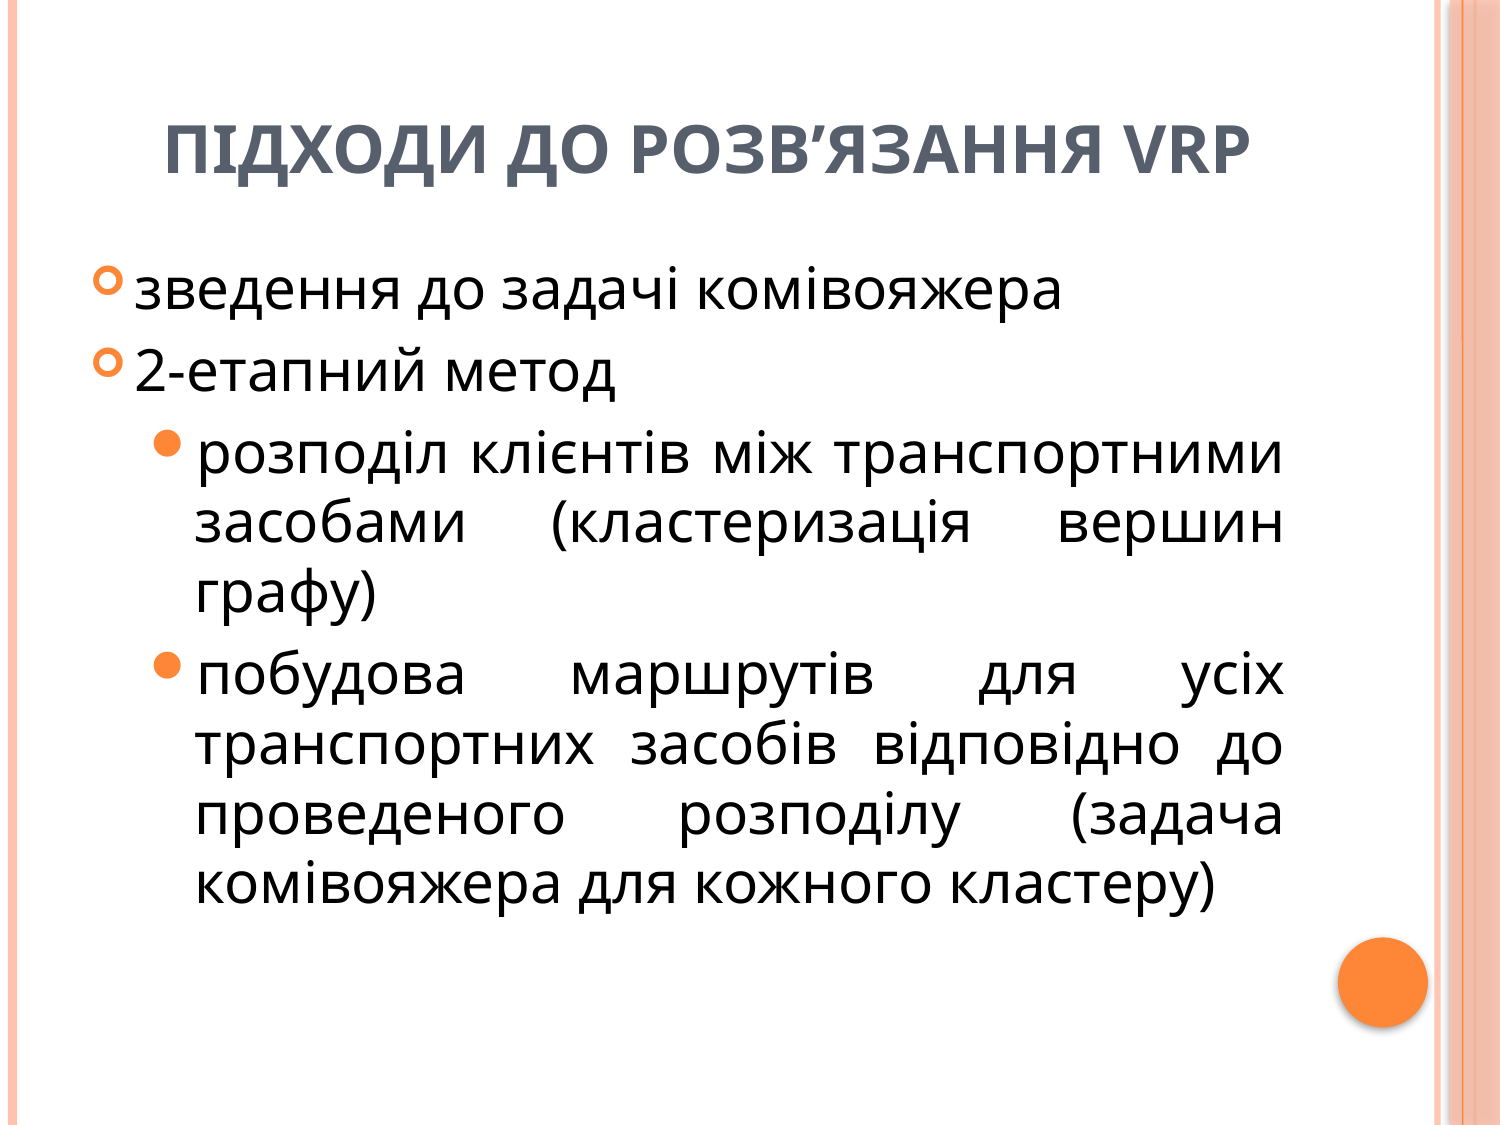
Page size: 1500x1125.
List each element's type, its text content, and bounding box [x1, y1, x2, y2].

title Підходи до розв’язання VRP [75, 42, 1341, 194]
list зведення до задачі комівояжера 2-етапний метод розподіл клієнтів між транспортними засобами (кластеризація вершин графу) побудова маршрутів для усіх транспортних засобів відповідно до проведеного розподілу (задача комівояжера для кожного кластеру) [75, 243, 1300, 1062]
